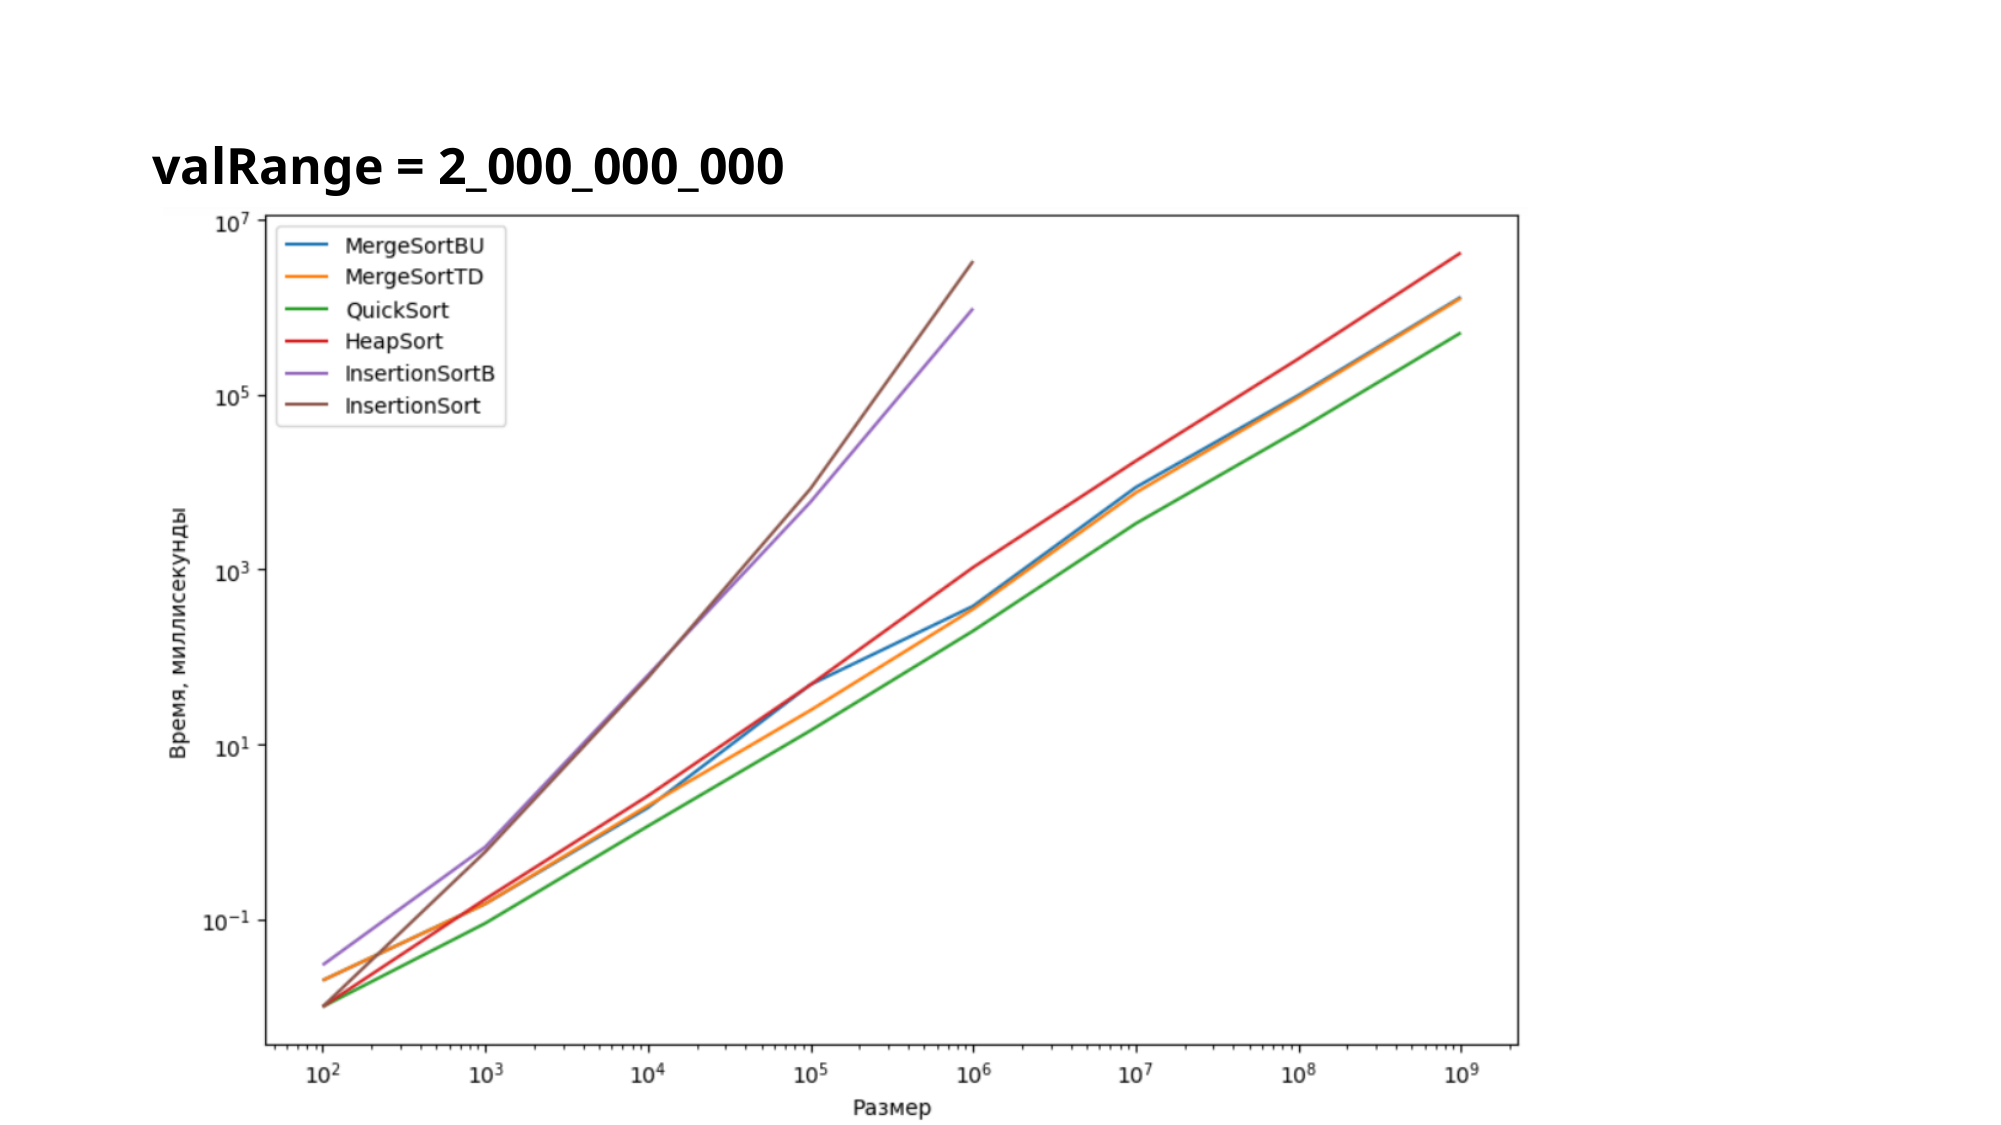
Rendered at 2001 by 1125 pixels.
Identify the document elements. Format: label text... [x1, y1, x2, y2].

picture [163, 207, 1528, 1125]
title valRange = 2_000_000_000 [137, 59, 1863, 278]
